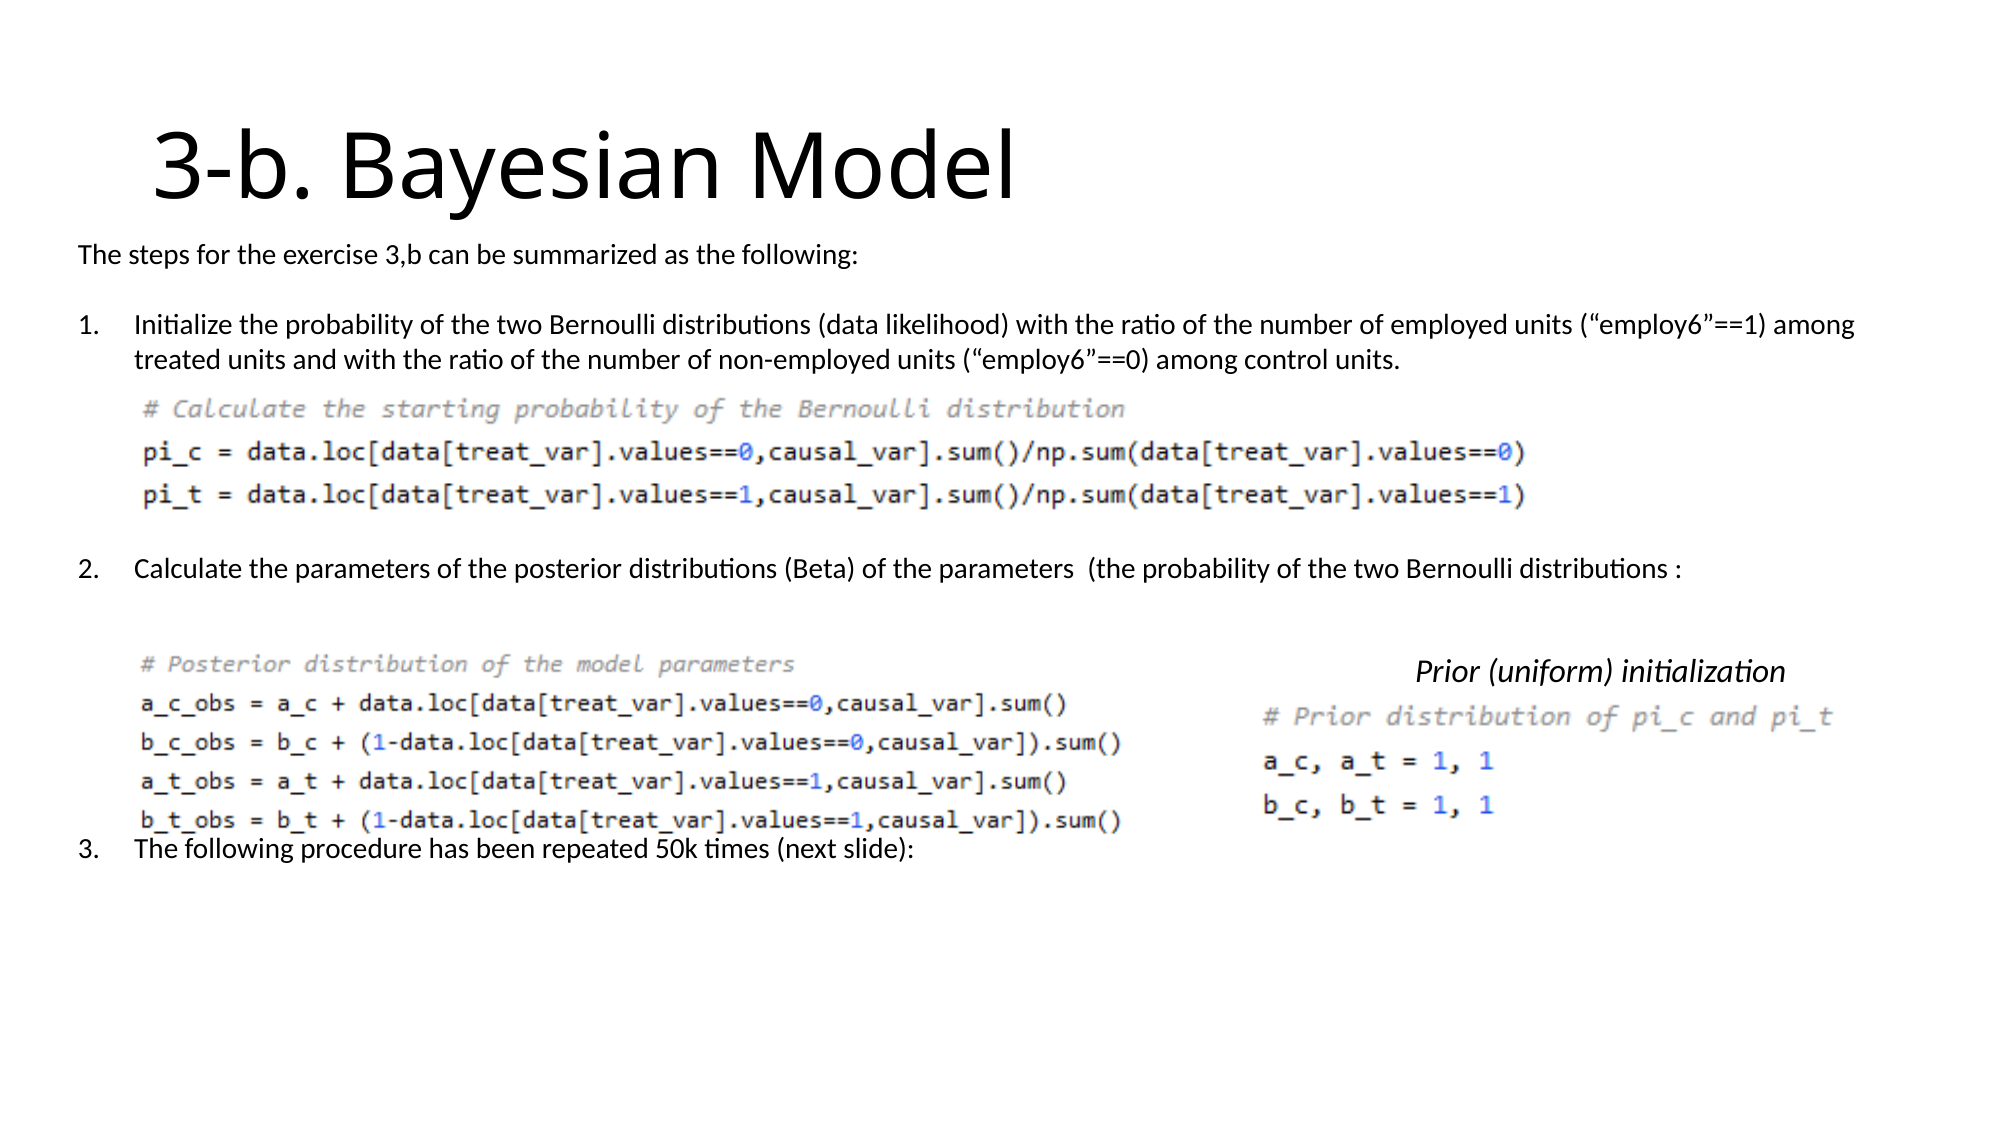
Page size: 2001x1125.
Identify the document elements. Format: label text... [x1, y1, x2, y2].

text_box Prior (uniform) initialization [1400, 641, 1802, 697]
picture [137, 645, 1131, 836]
title 3-b. Bayesian Model [137, 59, 1863, 278]
picture [137, 388, 1534, 515]
picture [1259, 697, 1838, 823]
